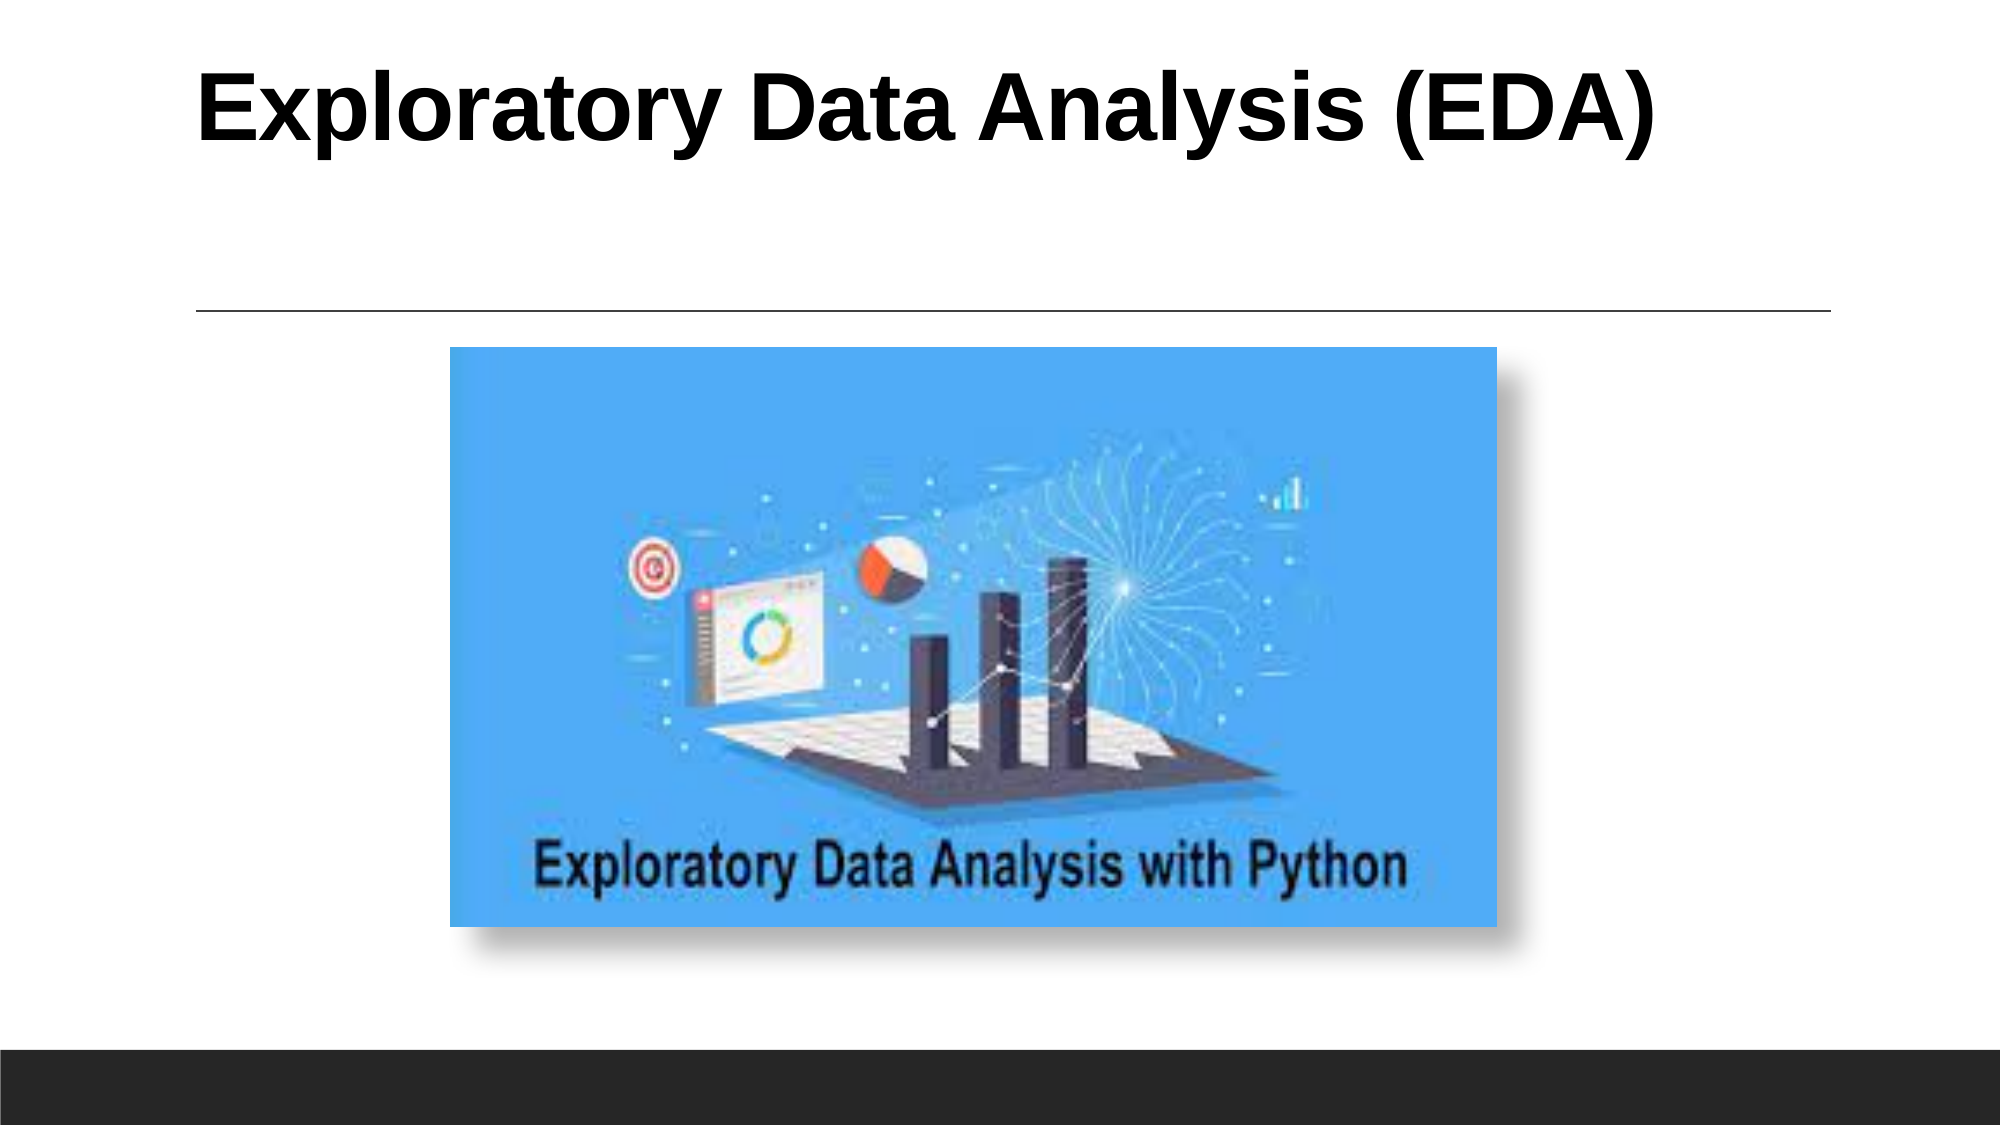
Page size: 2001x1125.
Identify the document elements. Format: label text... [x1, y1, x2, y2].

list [449, 346, 1498, 927]
title Exploratory Data Analysis (EDA) [180, 47, 1830, 285]
